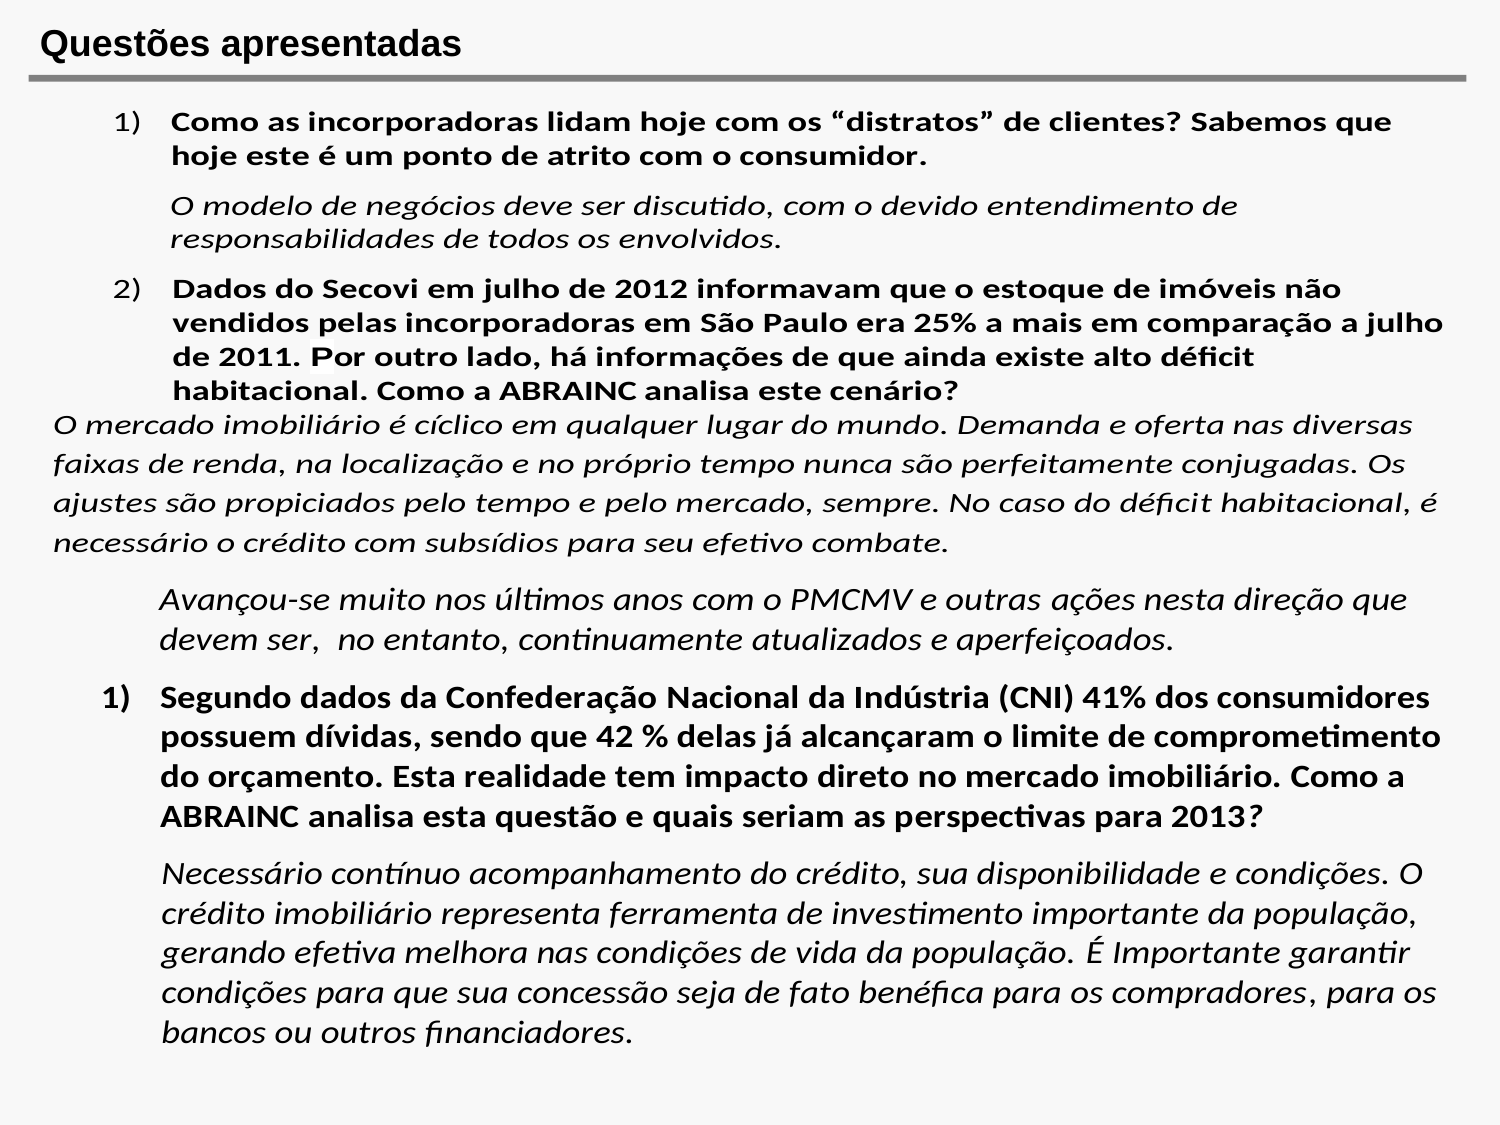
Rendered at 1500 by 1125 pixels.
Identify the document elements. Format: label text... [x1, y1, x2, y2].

title Questões apresentadas [39, 24, 1254, 66]
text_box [52, 89, 1459, 561]
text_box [41, 562, 1459, 1071]
